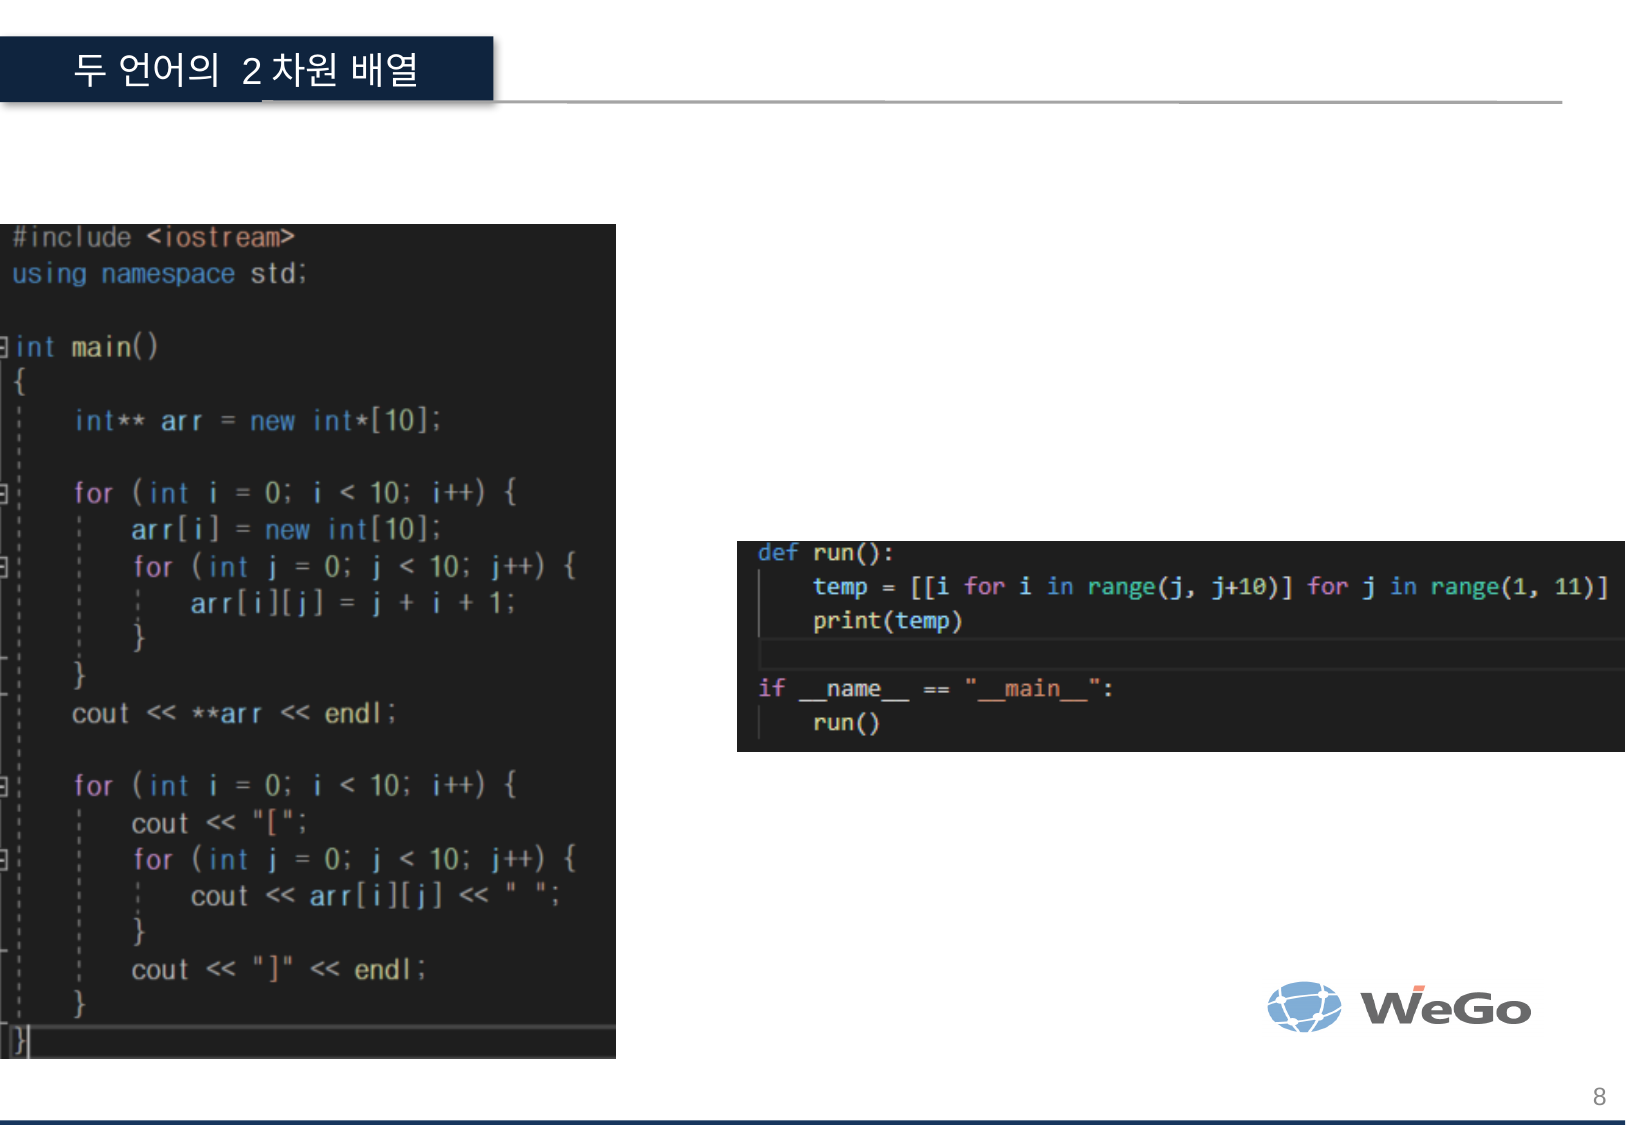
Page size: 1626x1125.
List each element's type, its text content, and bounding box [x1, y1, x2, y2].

picture [736, 540, 1625, 752]
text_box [1262, 975, 1544, 1037]
slide_number 8 [1242, 1065, 1622, 1125]
picture [0, 223, 616, 1059]
text_box 두 언어의 2차원 배열 [0, 36, 494, 103]
